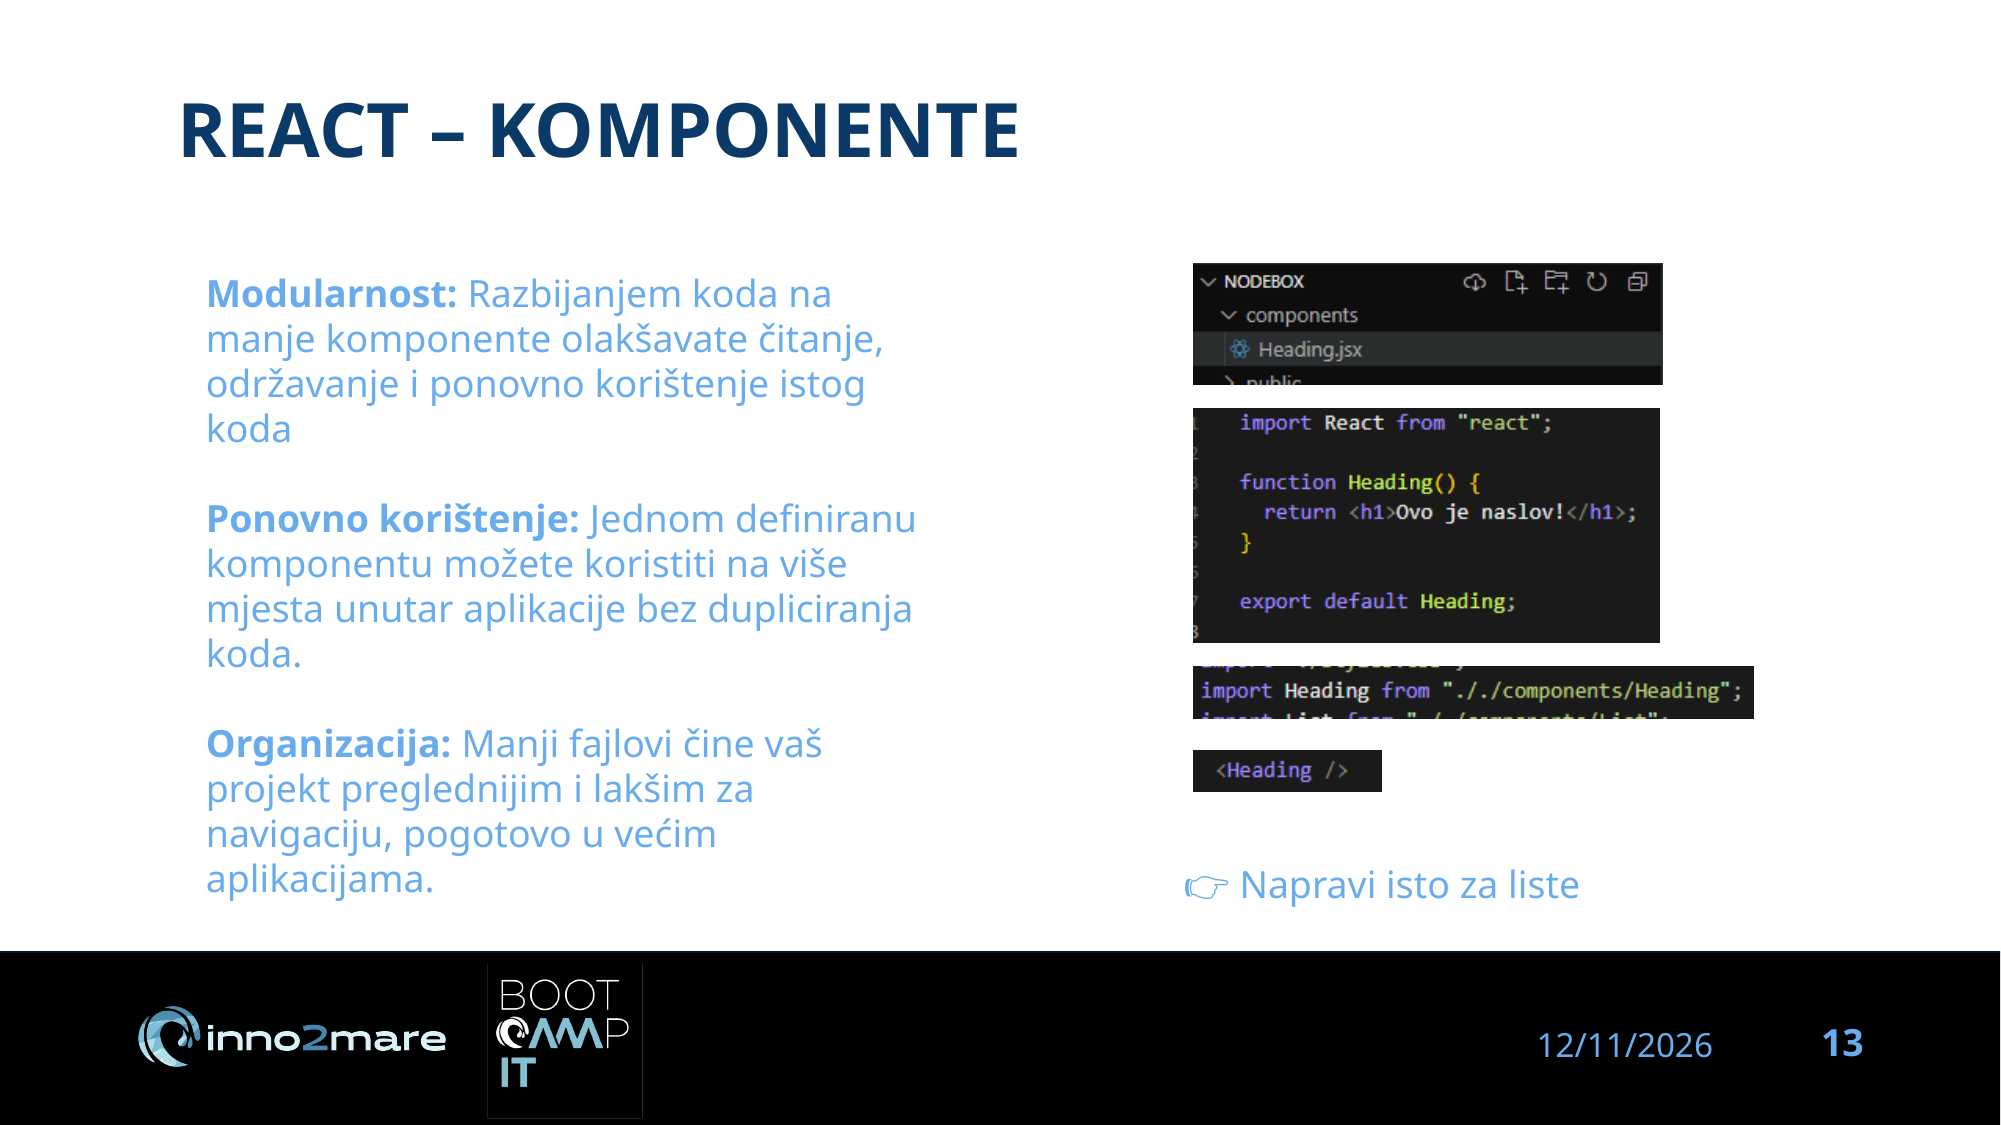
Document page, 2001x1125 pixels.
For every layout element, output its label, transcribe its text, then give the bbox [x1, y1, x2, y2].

picture [1193, 408, 1660, 644]
text_box 👉 Napravi isto za liste [1169, 853, 1639, 914]
text_box Modularnost: Razbijanjem koda na manje komponente olakšavate čitanje, održavanje i ponovno korištenje istog koda Ponovno korištenje: Jednom definiranu komponentu možete koristiti na više mjesta unutar aplikacije bez dupliciranja koda. Organizacija: Manji fajlovi čine vaš projekt preglednijim i lakšim za navigaciju, pogotovo u većim aplikacijama. [191, 263, 934, 908]
text_box REACT – KOMPONENTE [162, 62, 1888, 203]
picture [1193, 666, 1754, 719]
picture [138, 957, 690, 1124]
picture [1193, 263, 1663, 385]
picture [1193, 750, 1382, 792]
